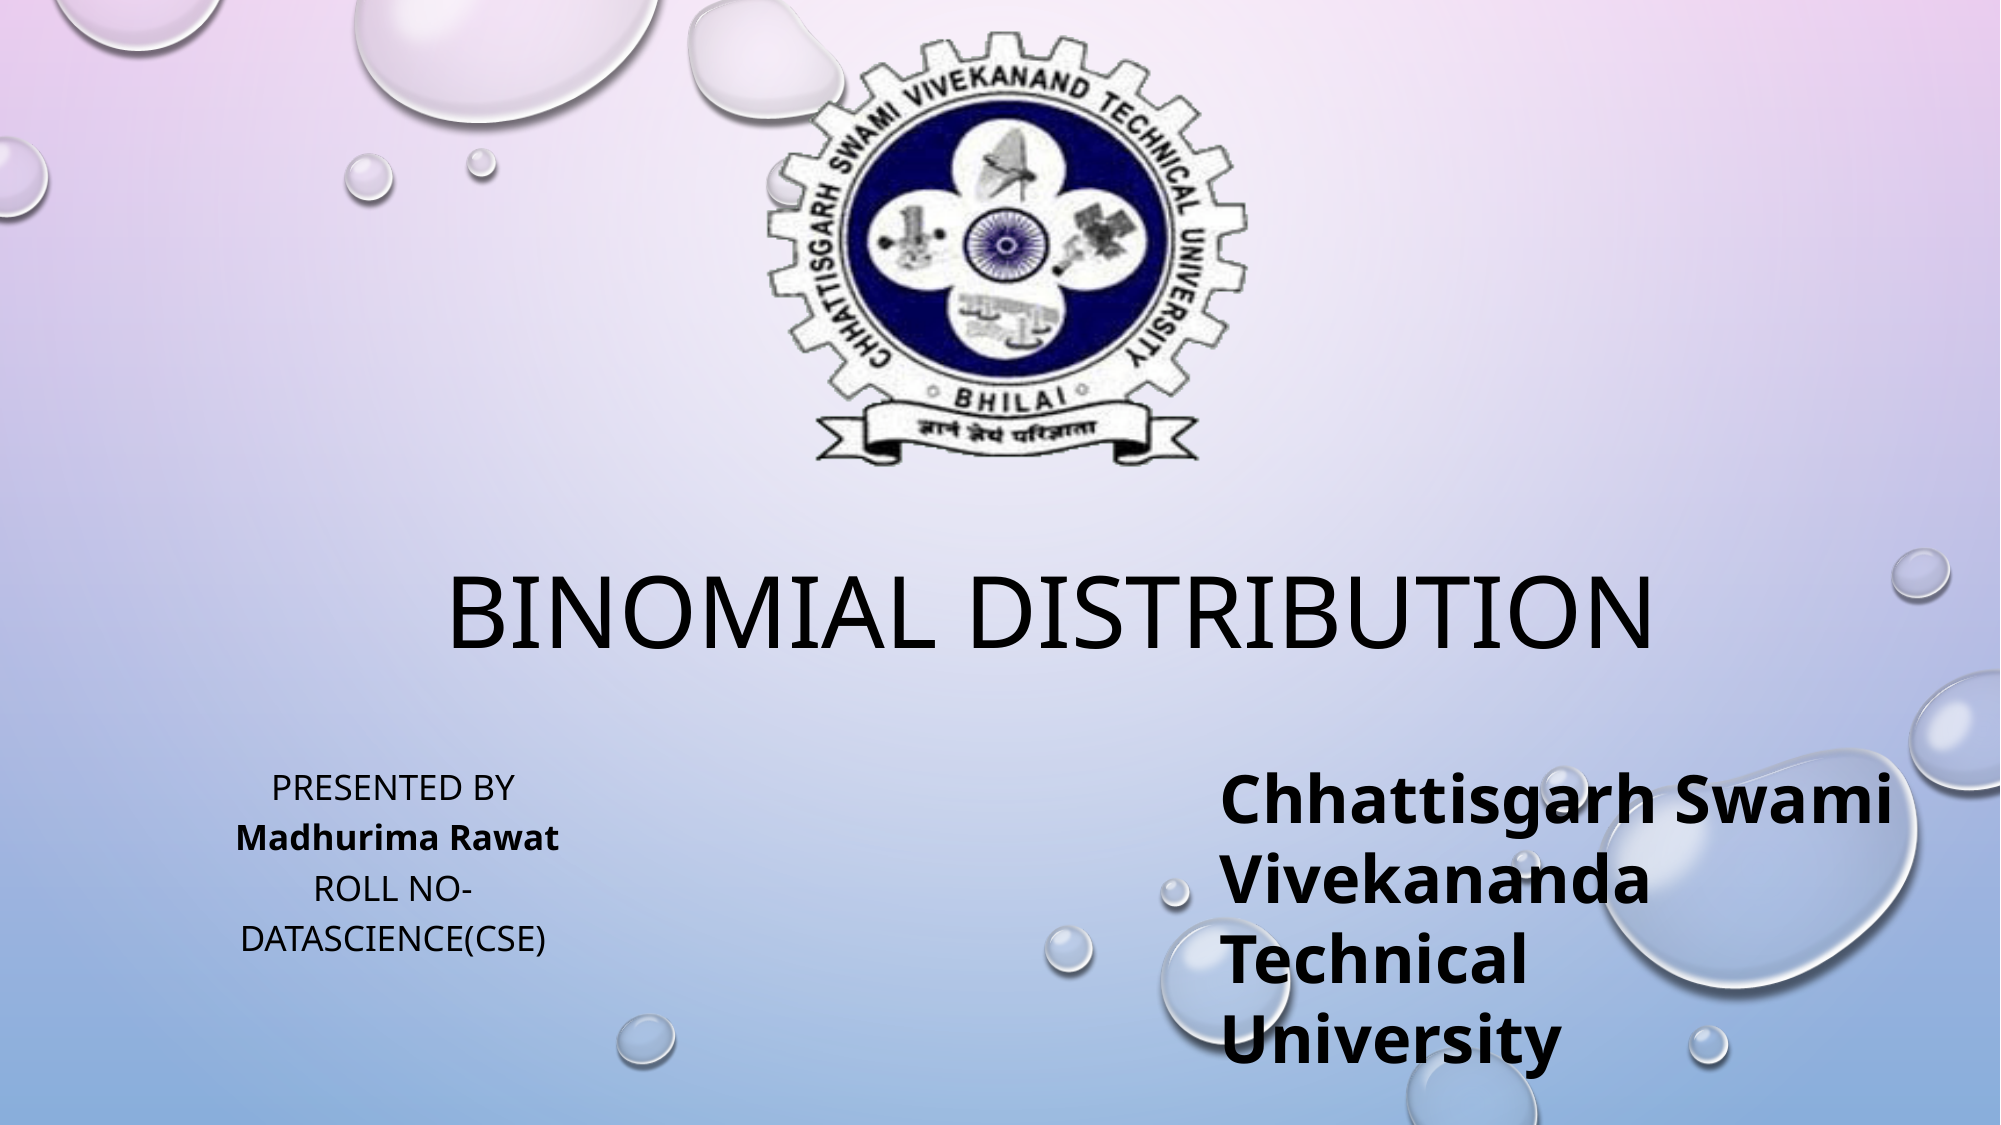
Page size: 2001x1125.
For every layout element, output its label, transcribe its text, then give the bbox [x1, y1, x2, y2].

picture [0, 0, 2000, 1125]
title BINOMIAL DISTRIBUTION [302, 285, 1803, 678]
text_box Chhattisgarh Swami Vivekananda Technical University [1205, 749, 1952, 1125]
